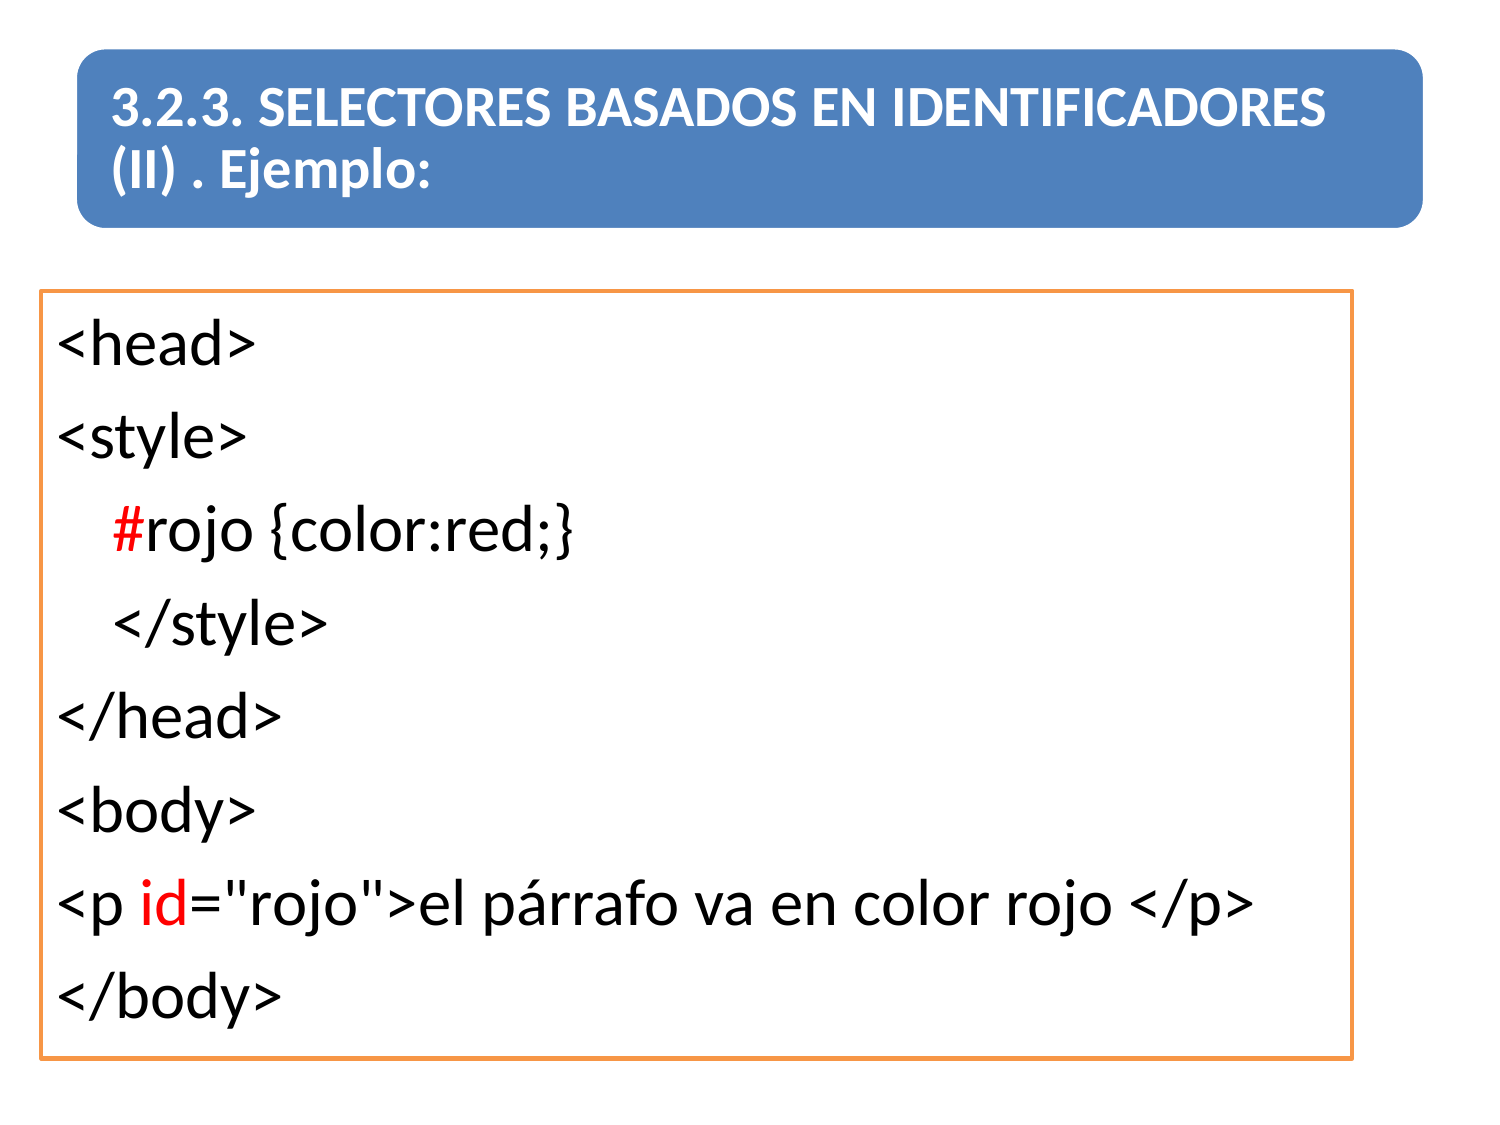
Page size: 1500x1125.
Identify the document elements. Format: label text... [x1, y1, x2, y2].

list <head> <style> #rojo {color:red;} </style> </head> <body> <p id="rojo">el párrafo va en color rojo </p> </body> [39, 289, 1354, 1061]
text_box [74, 44, 1426, 233]
